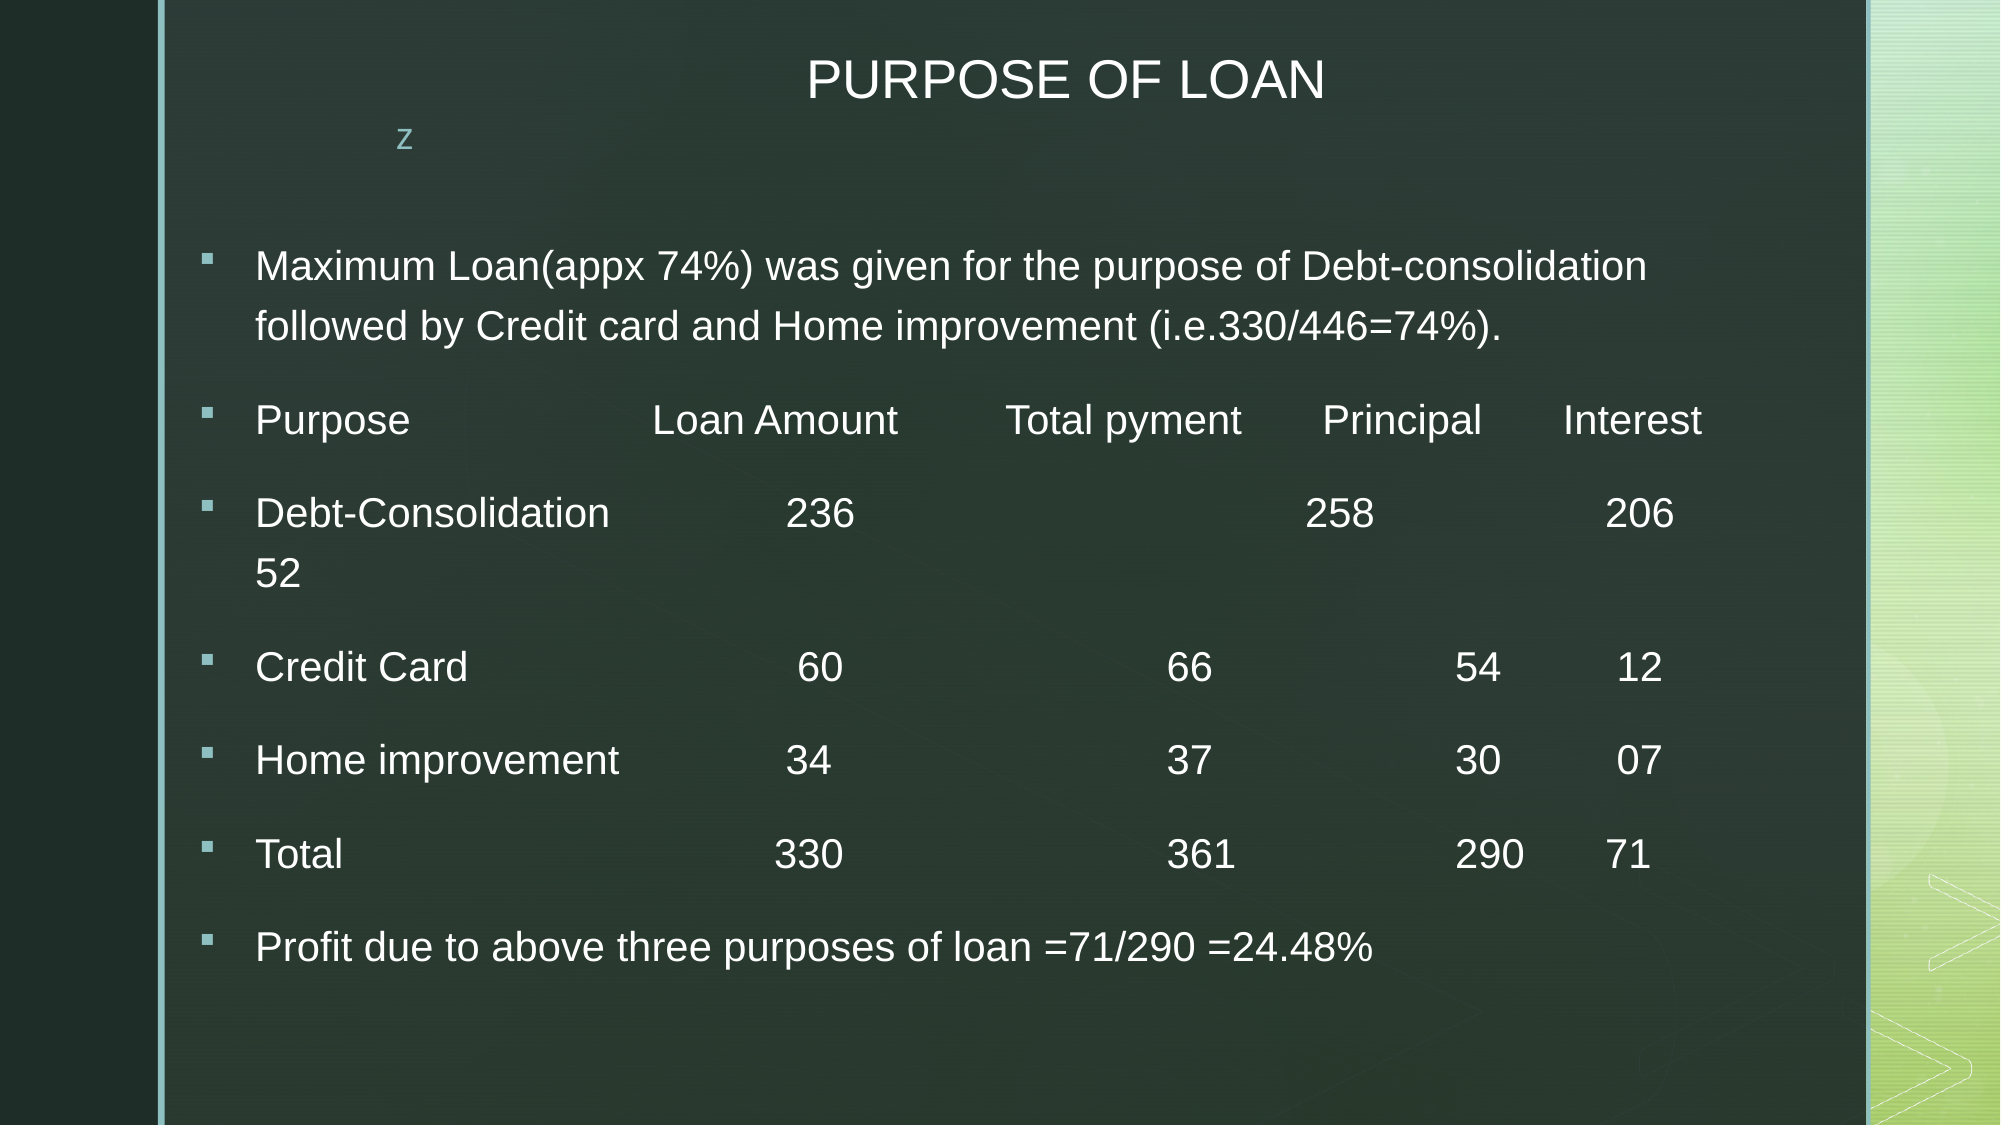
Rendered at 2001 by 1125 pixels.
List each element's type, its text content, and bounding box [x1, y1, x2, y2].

picture [1871, 0, 2001, 1125]
list Maximum Loan(appx 74%) was given for the purpose of Debt-consolidation followed by Credit card and Home improvement (i.e.330/446=74%). Purpose Loan Amount Total pyment Principal Interest Debt-Consolidation 236 258 206 52 Credit Card 60 66 54 12 Home improvement 34 37 30 07 Total 330 361 290 71 Profit due to above three purposes of loan =71/290 =24.48% [183, 206, 1804, 993]
title PURPOSE OF LOAN [399, 44, 1734, 184]
